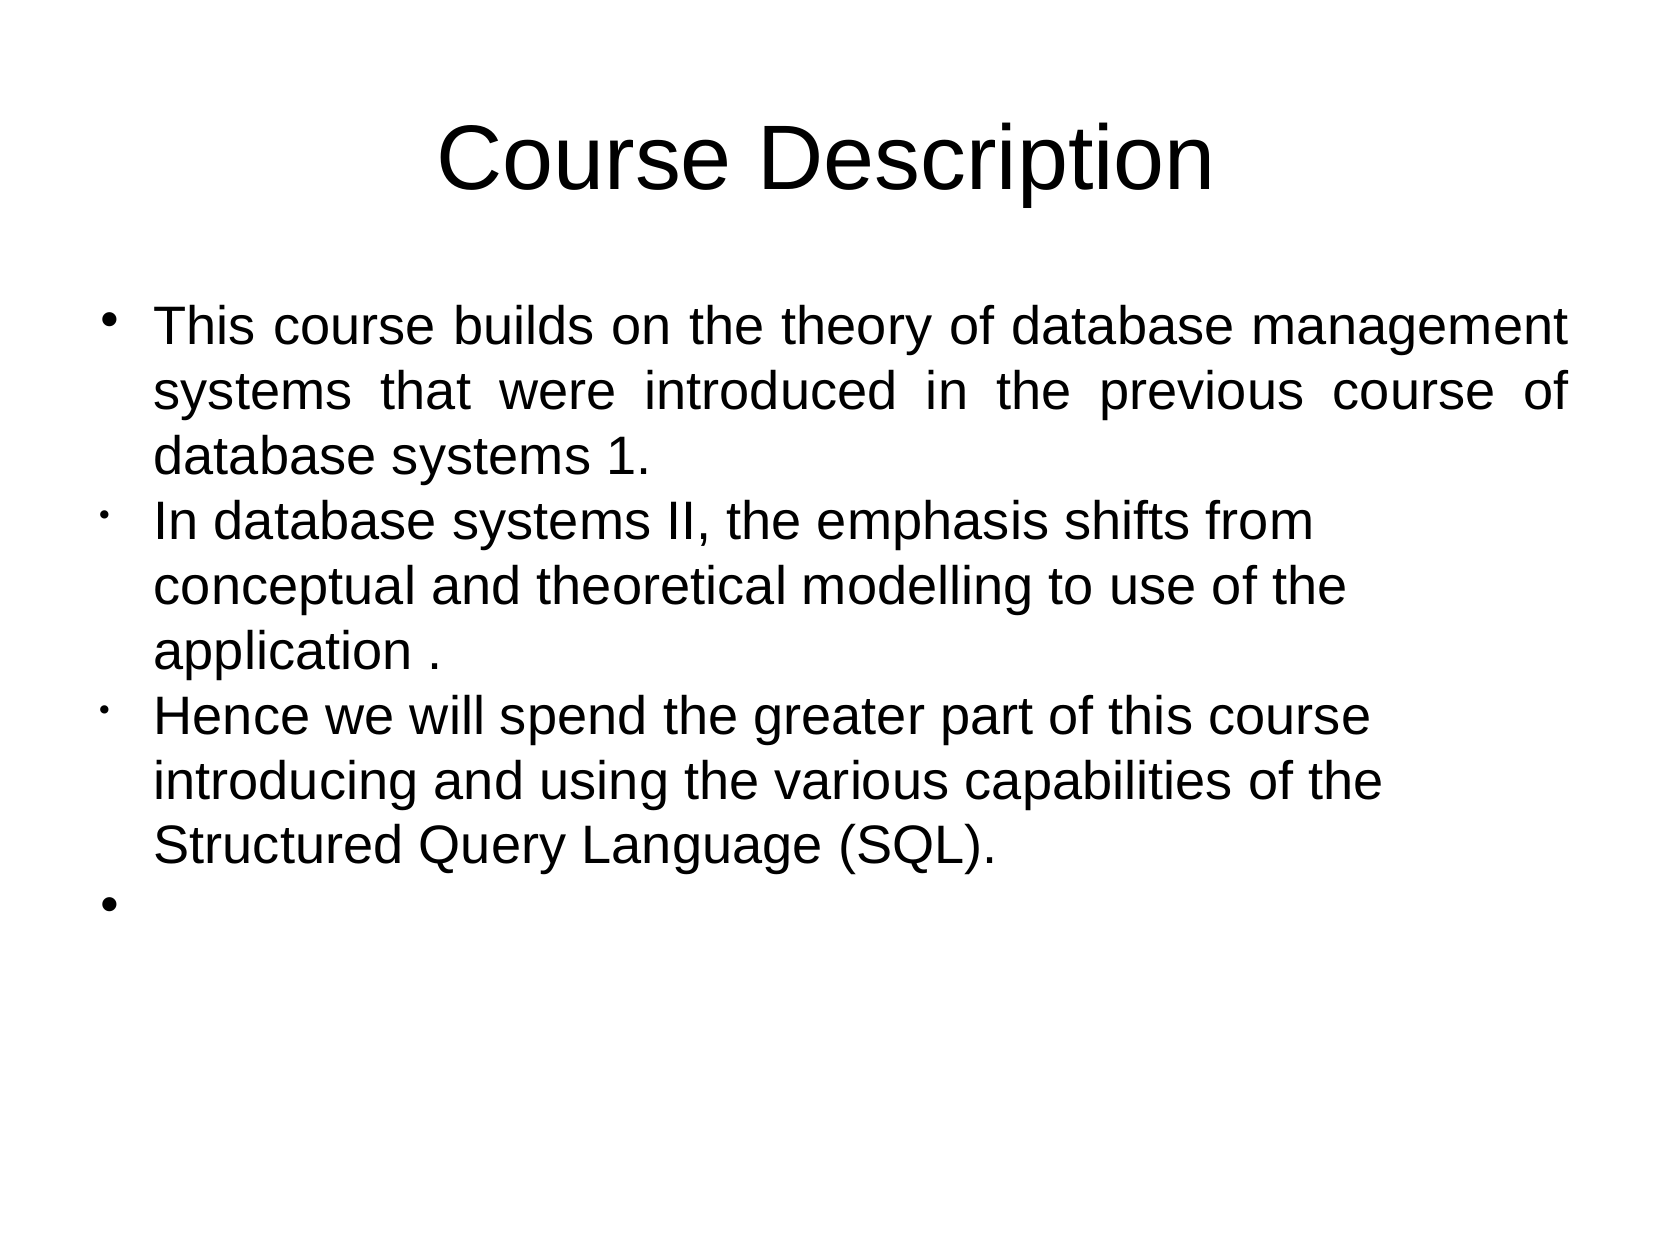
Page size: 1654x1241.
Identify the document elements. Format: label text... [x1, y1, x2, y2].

text_box This course builds on the theory of database management systems that were introduced in the previous course of database systems 1. In database systems II, the emphasis shifts from conceptual and theoretical modelling to use of the application . Hence we will spend the greater part of this course introducing and using the various capabilities of the Structured Query Language (SQL). [82, 290, 1571, 1010]
text_box Course Description [82, 49, 1571, 257]
